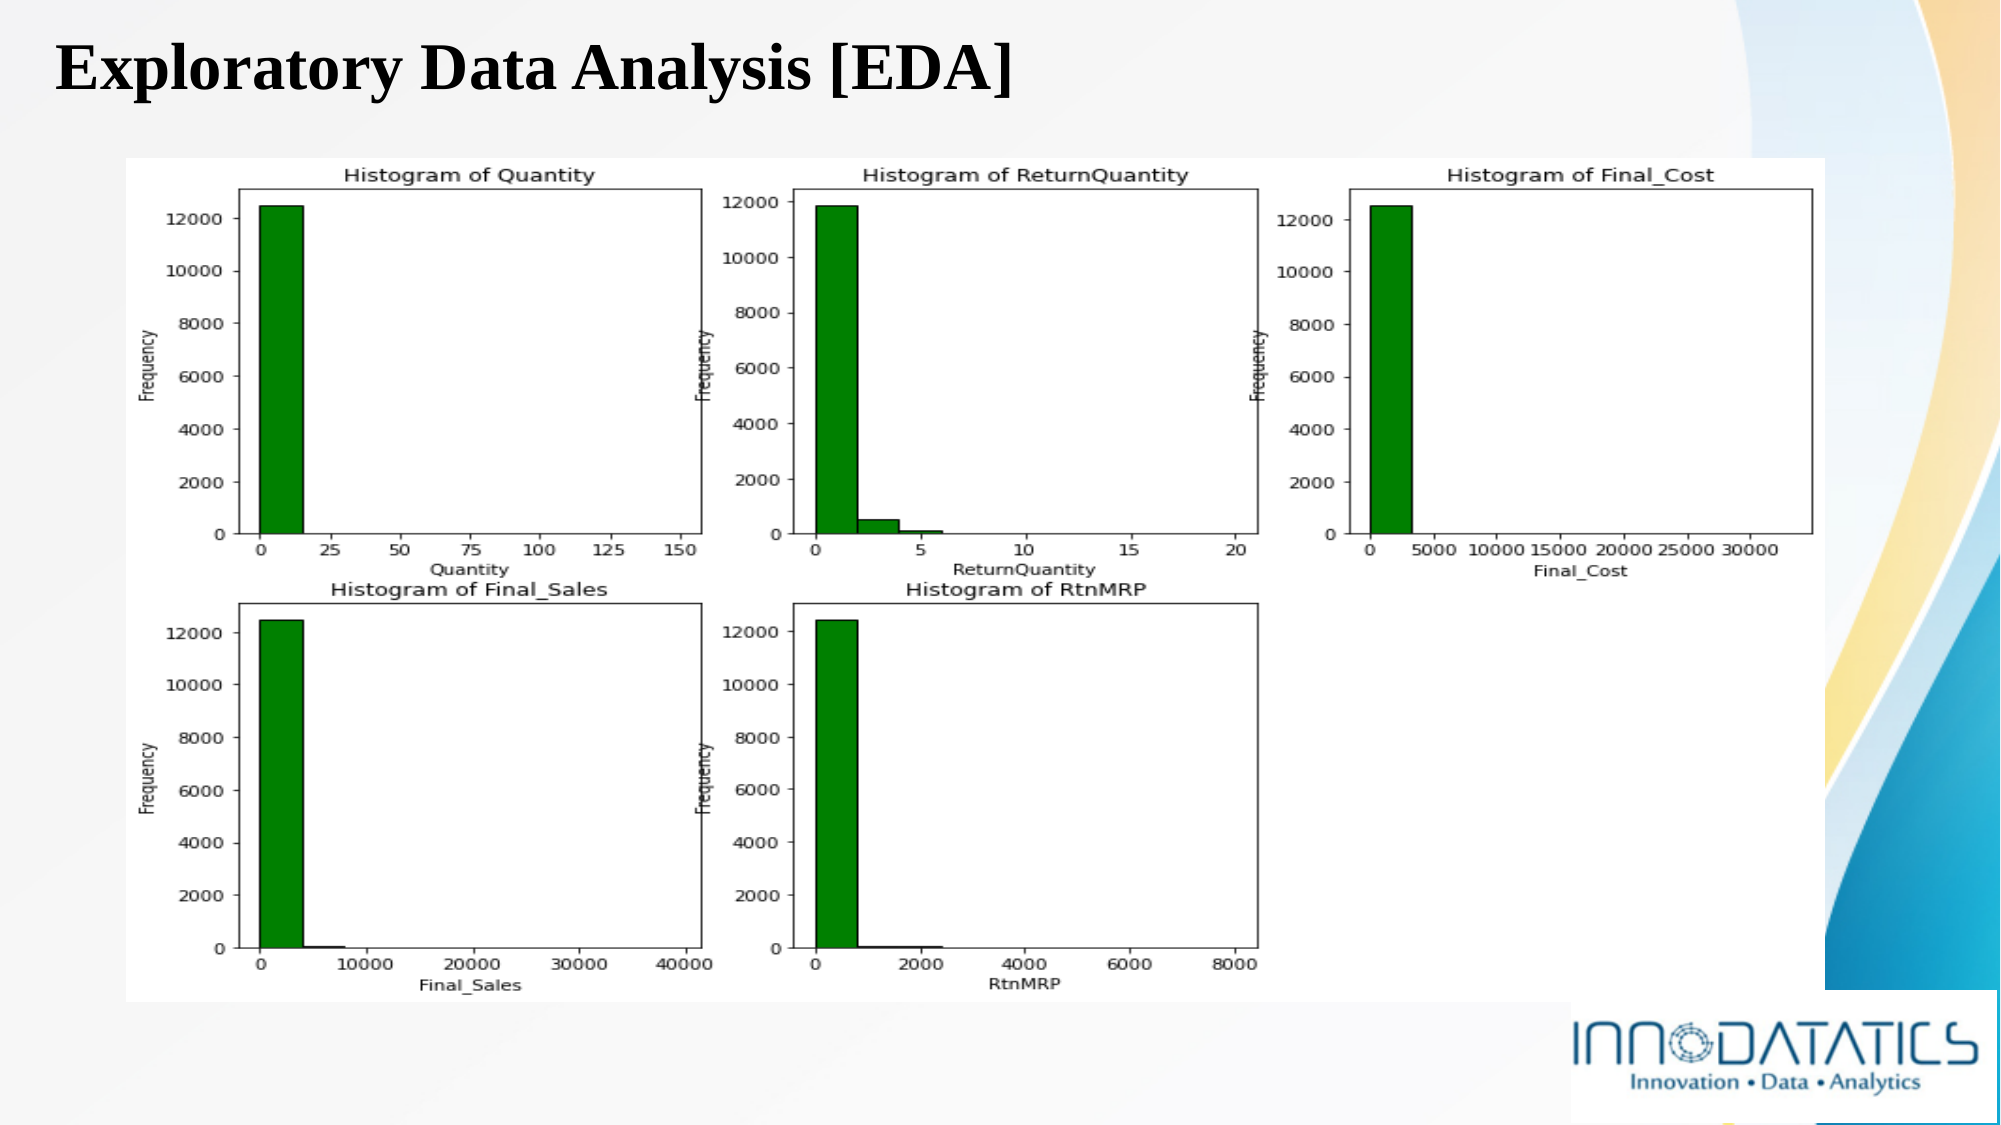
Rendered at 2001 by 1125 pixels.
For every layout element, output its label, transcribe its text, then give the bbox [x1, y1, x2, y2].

title Exploratory Data Analysis [EDA] [40, 0, 1558, 170]
picture [0, 0, 2001, 1125]
